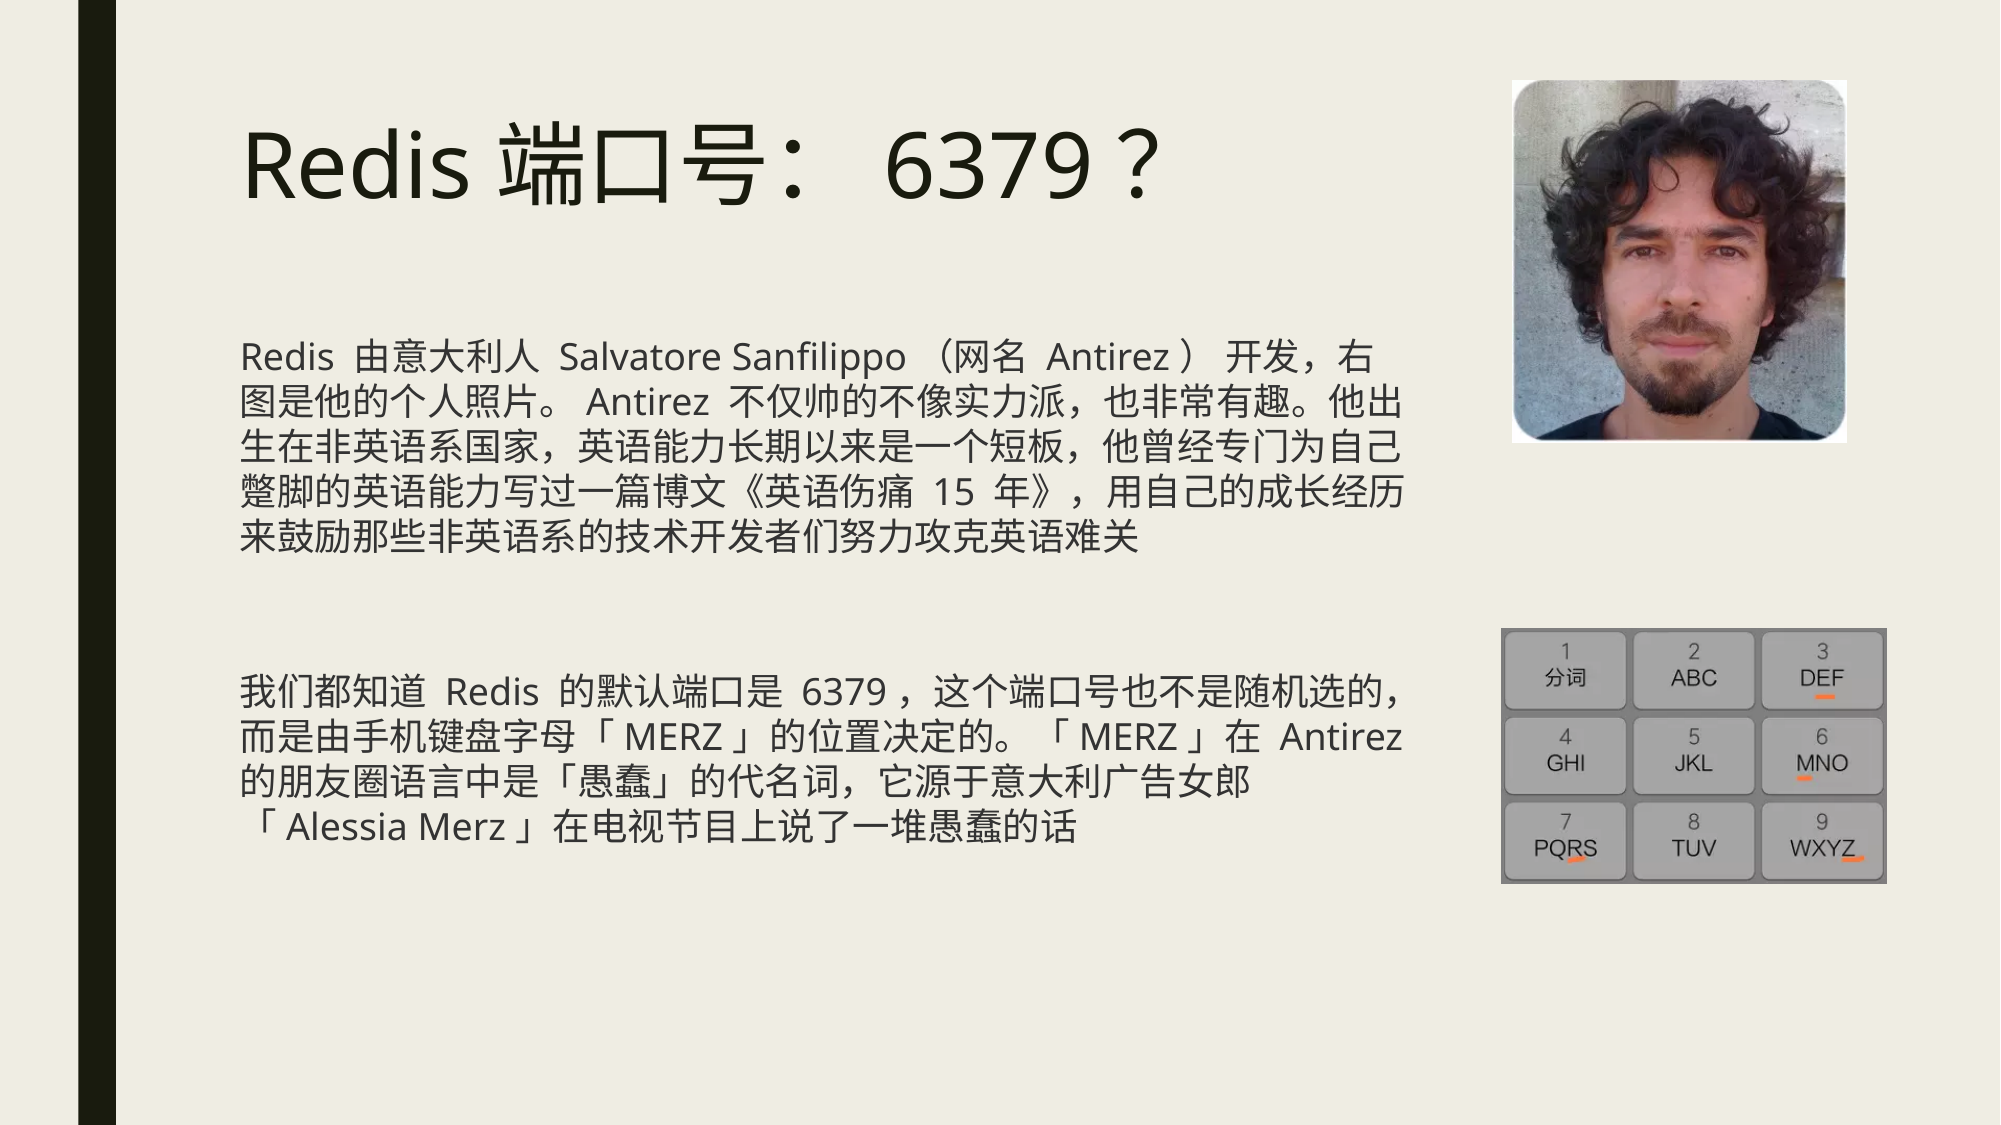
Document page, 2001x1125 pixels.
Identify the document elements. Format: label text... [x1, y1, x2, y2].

text_box 我们都知道 Redis 的默认端口是 6379，这个端口号也不是随机选的，而是由手机键盘字母「MERZ」的位置决定的。「MERZ」在 Antirez 的朋友圈语言中是「愚蠢」的代名词，它源于意大利广告女郎「Alessia Merz」在电视节目上说了一堆愚蠢的话 [225, 660, 1424, 856]
title Redis端口号：6379？ [225, 112, 1512, 357]
text_box Redis 由意大利人 Salvatore Sanfilippo（网名 Antirez） 开发，右图是他的个人照片。Antirez 不仅帅的不像实力派，也非常有趣。他出生在非英语系国家，英语能力长期以来是一个短板，他曾经专门为自己蹩脚的英语能力写过一篇博文《英语伤痛 15 年》，用自己的成长经历来鼓励那些非英语系的技术开发者们努力攻克英语难关 [225, 325, 1424, 566]
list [1512, 80, 1847, 444]
picture [1501, 628, 1887, 884]
